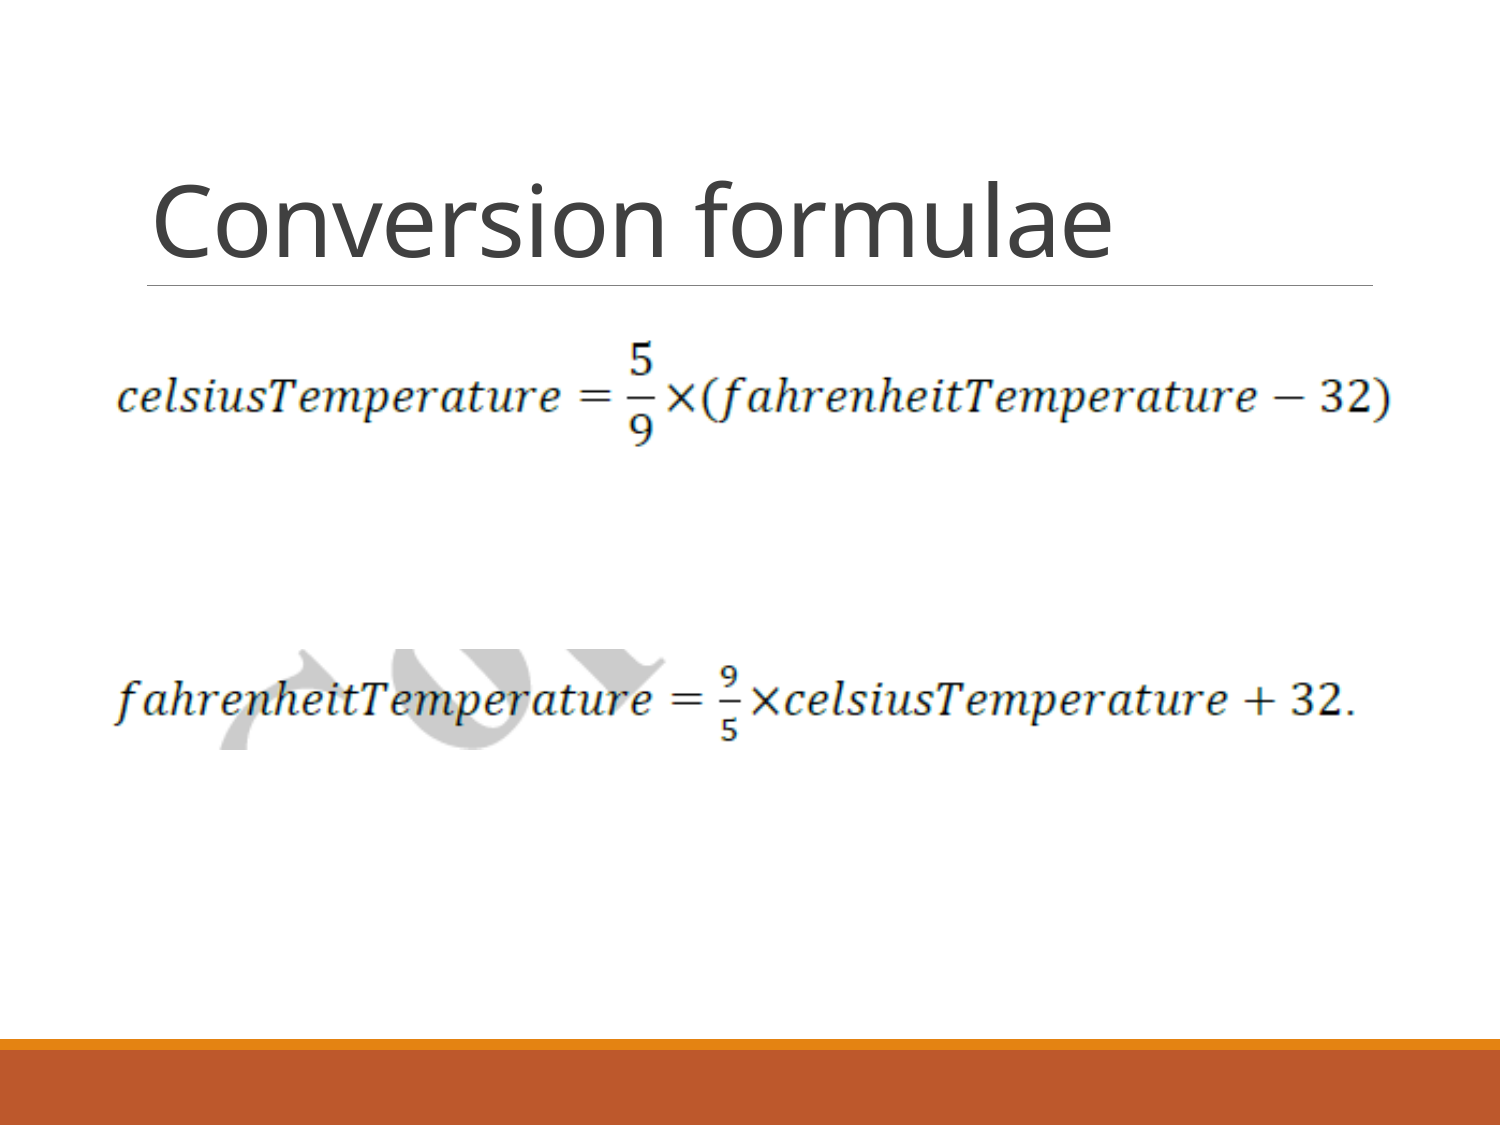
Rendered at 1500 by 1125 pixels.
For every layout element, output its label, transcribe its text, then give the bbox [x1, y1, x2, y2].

title Conversion formulae [135, 47, 1373, 285]
picture [86, 648, 1388, 751]
picture [86, 324, 1418, 476]
